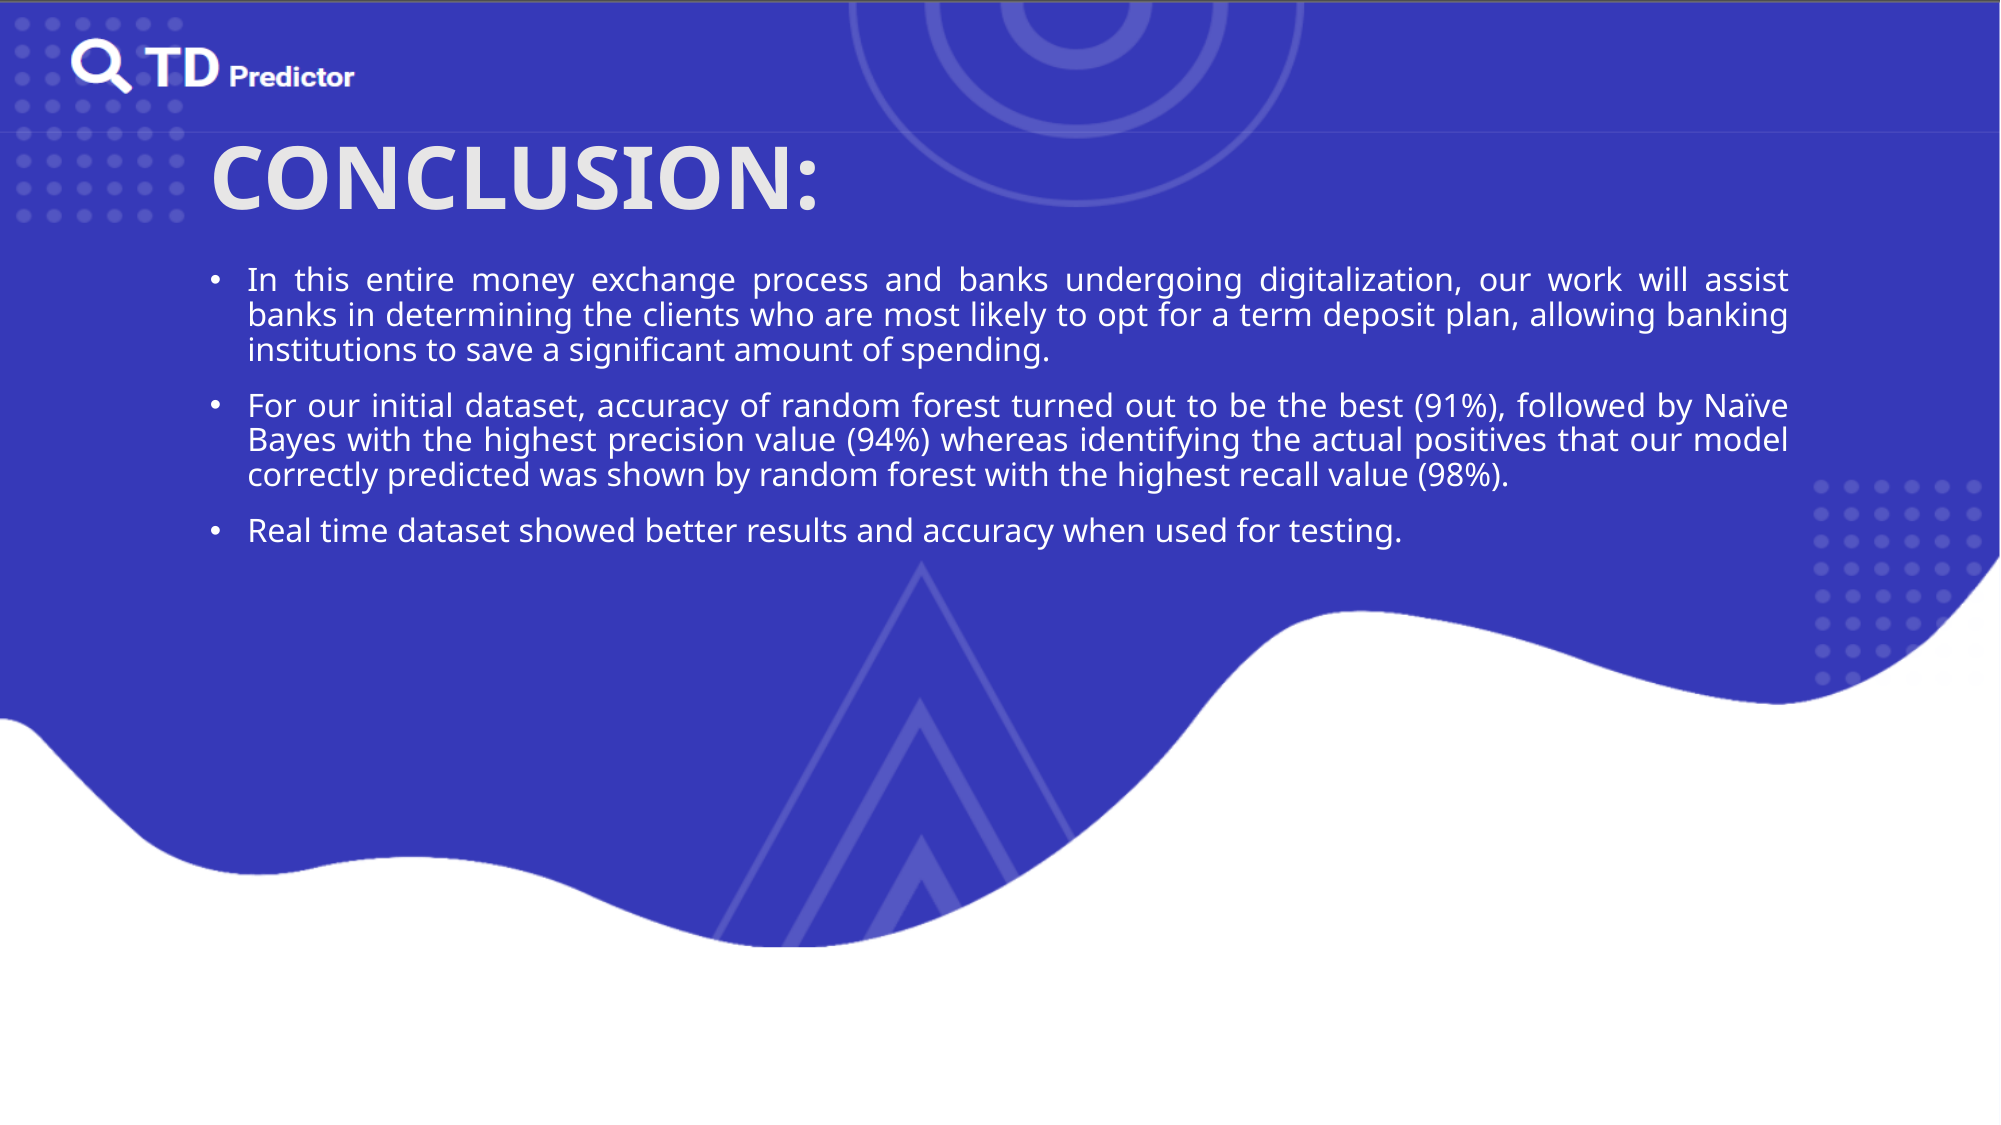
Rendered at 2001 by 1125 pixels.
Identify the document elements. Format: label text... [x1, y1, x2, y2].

title CONCLUSION: [194, 126, 1903, 236]
list In this entire money exchange process and banks undergoing digitalization, our work will assist banks in determining the clients who are most likely to opt for a term deposit plan, allowing banking institutions to save a significant amount of spending. For our initial dataset, accuracy of random forest turned out to be the best (91%), followed by Naïve Bayes with the highest precision value (94%) whereas identifying the actual positives that our model correctly predicted was shown by random forest with the highest recall value (98%). Real time dataset showed better results and accuracy when used for testing. [194, 256, 1806, 659]
